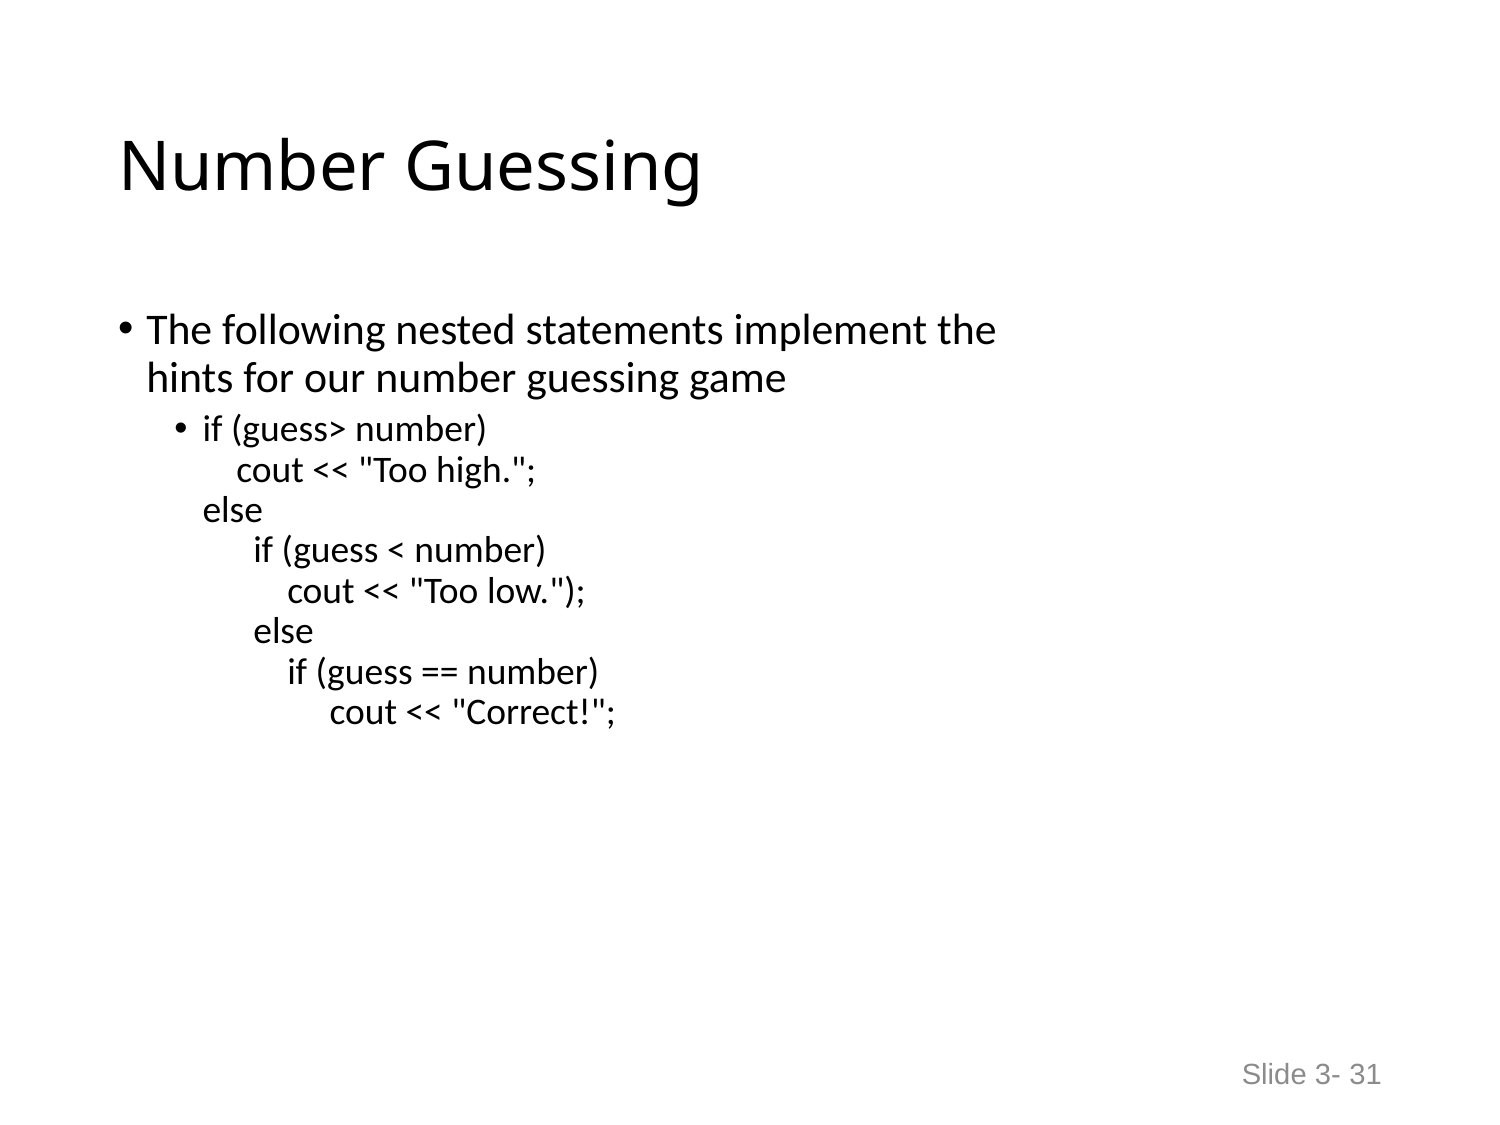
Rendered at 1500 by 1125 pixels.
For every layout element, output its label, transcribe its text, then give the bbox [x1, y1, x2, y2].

slide_number Slide 3- 31 [1059, 1042, 1397, 1103]
title Number Guessing [103, 59, 1397, 278]
list The following nested statements implement the hints for our number guessing game if (guess> number) cout << "Too high."; else if (guess < number) cout << "Too low."); else if (guess == number) cout << "Correct!"; [103, 299, 1397, 1014]
